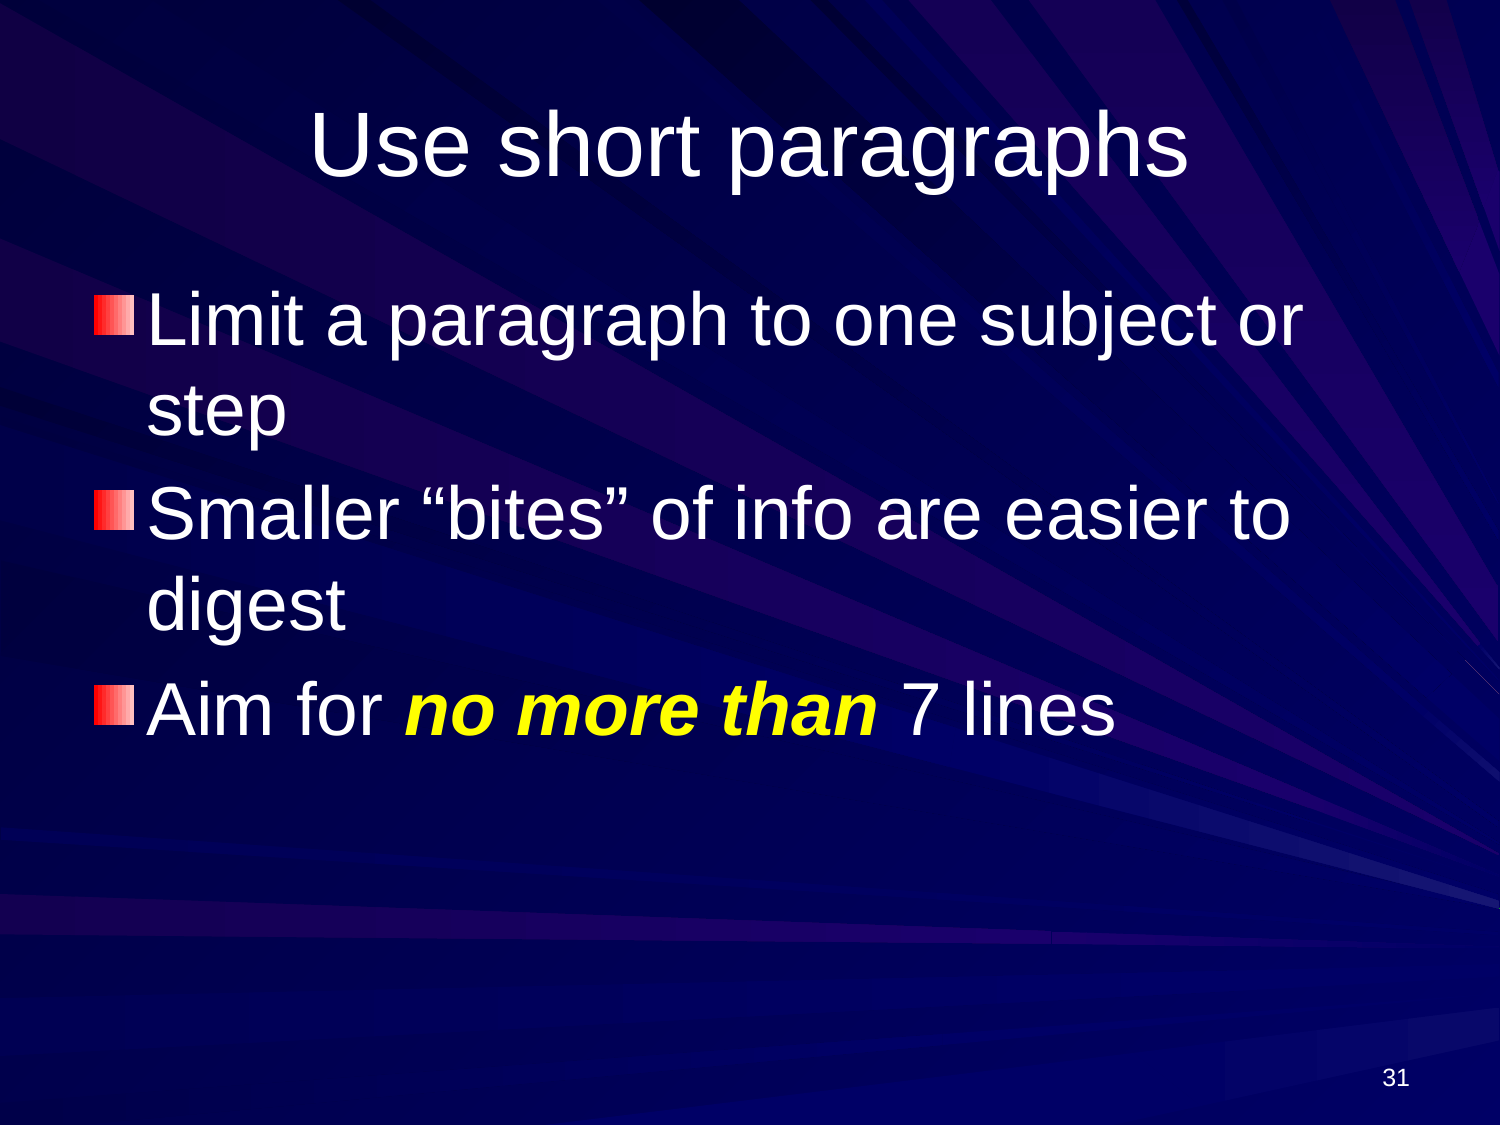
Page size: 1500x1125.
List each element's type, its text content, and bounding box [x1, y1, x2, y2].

picture [90, 291, 138, 339]
picture [90, 486, 138, 534]
title Use short paragraphs [74, 45, 1426, 234]
picture [90, 681, 138, 729]
list Limit a paragraph to one subject or step Smaller “bites” of info are easier to digest Aim for no more than 7 lines [74, 262, 1426, 1006]
slide_number 31 [1074, 1024, 1425, 1100]
